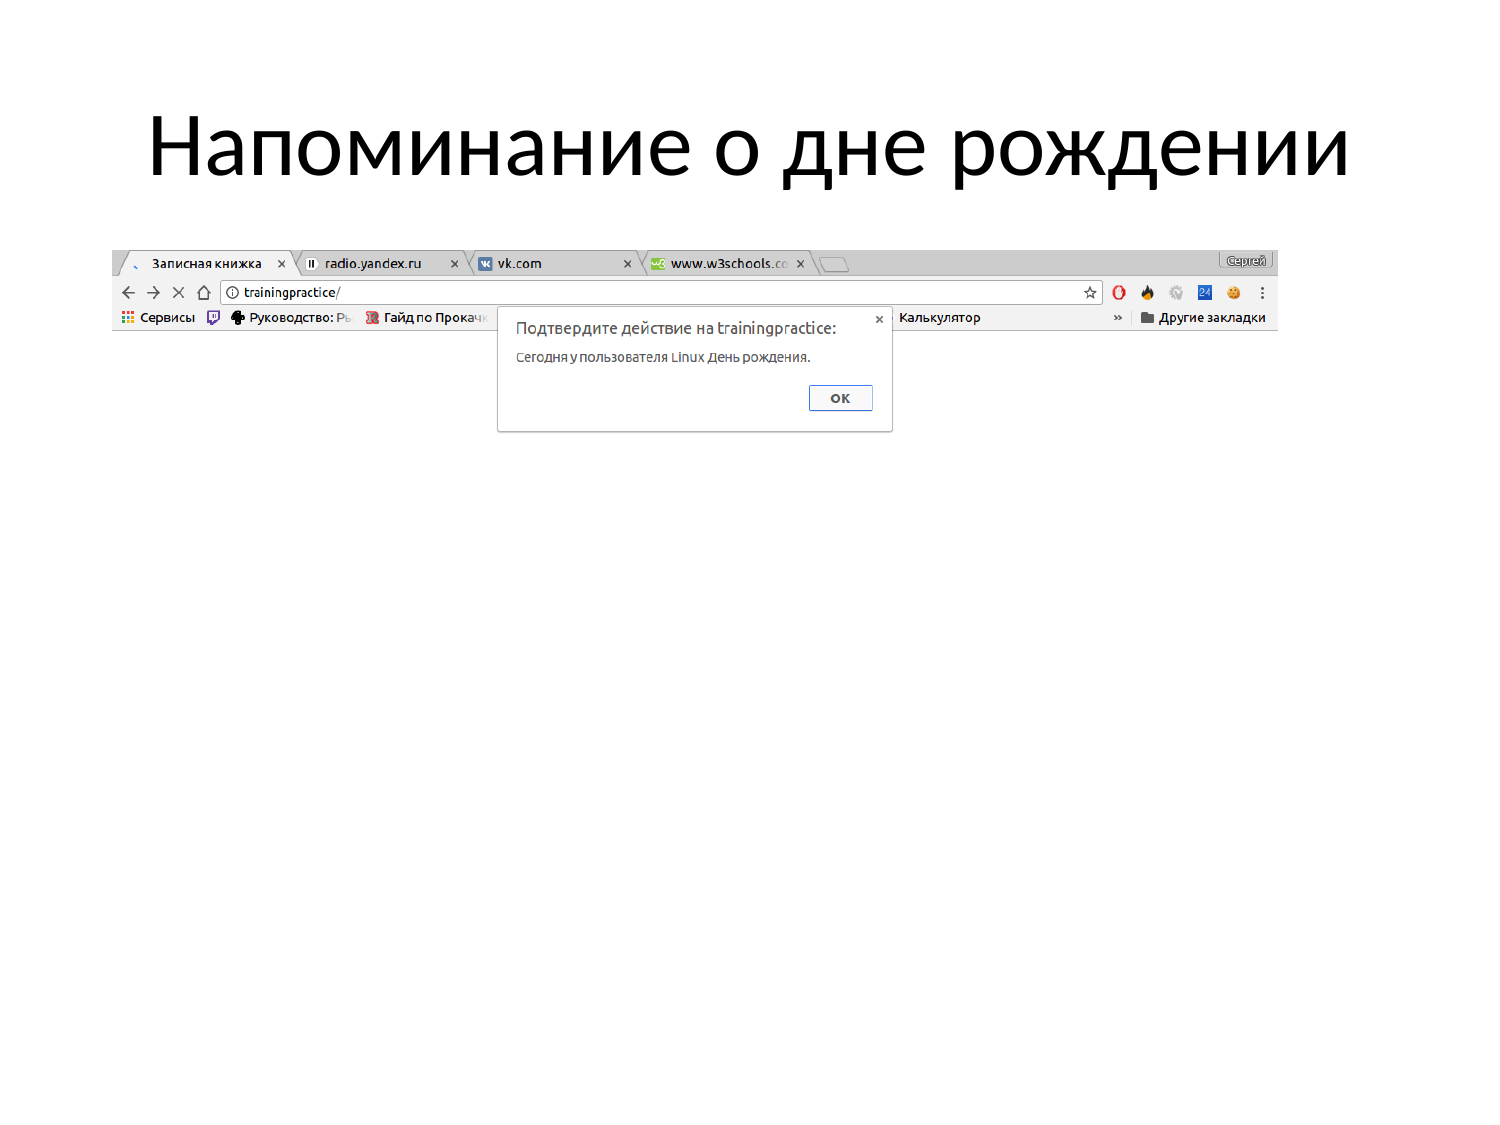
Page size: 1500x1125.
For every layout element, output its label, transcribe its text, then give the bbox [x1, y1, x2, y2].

picture [111, 250, 1278, 918]
title Напоминание о дне рождении [75, 45, 1425, 233]
